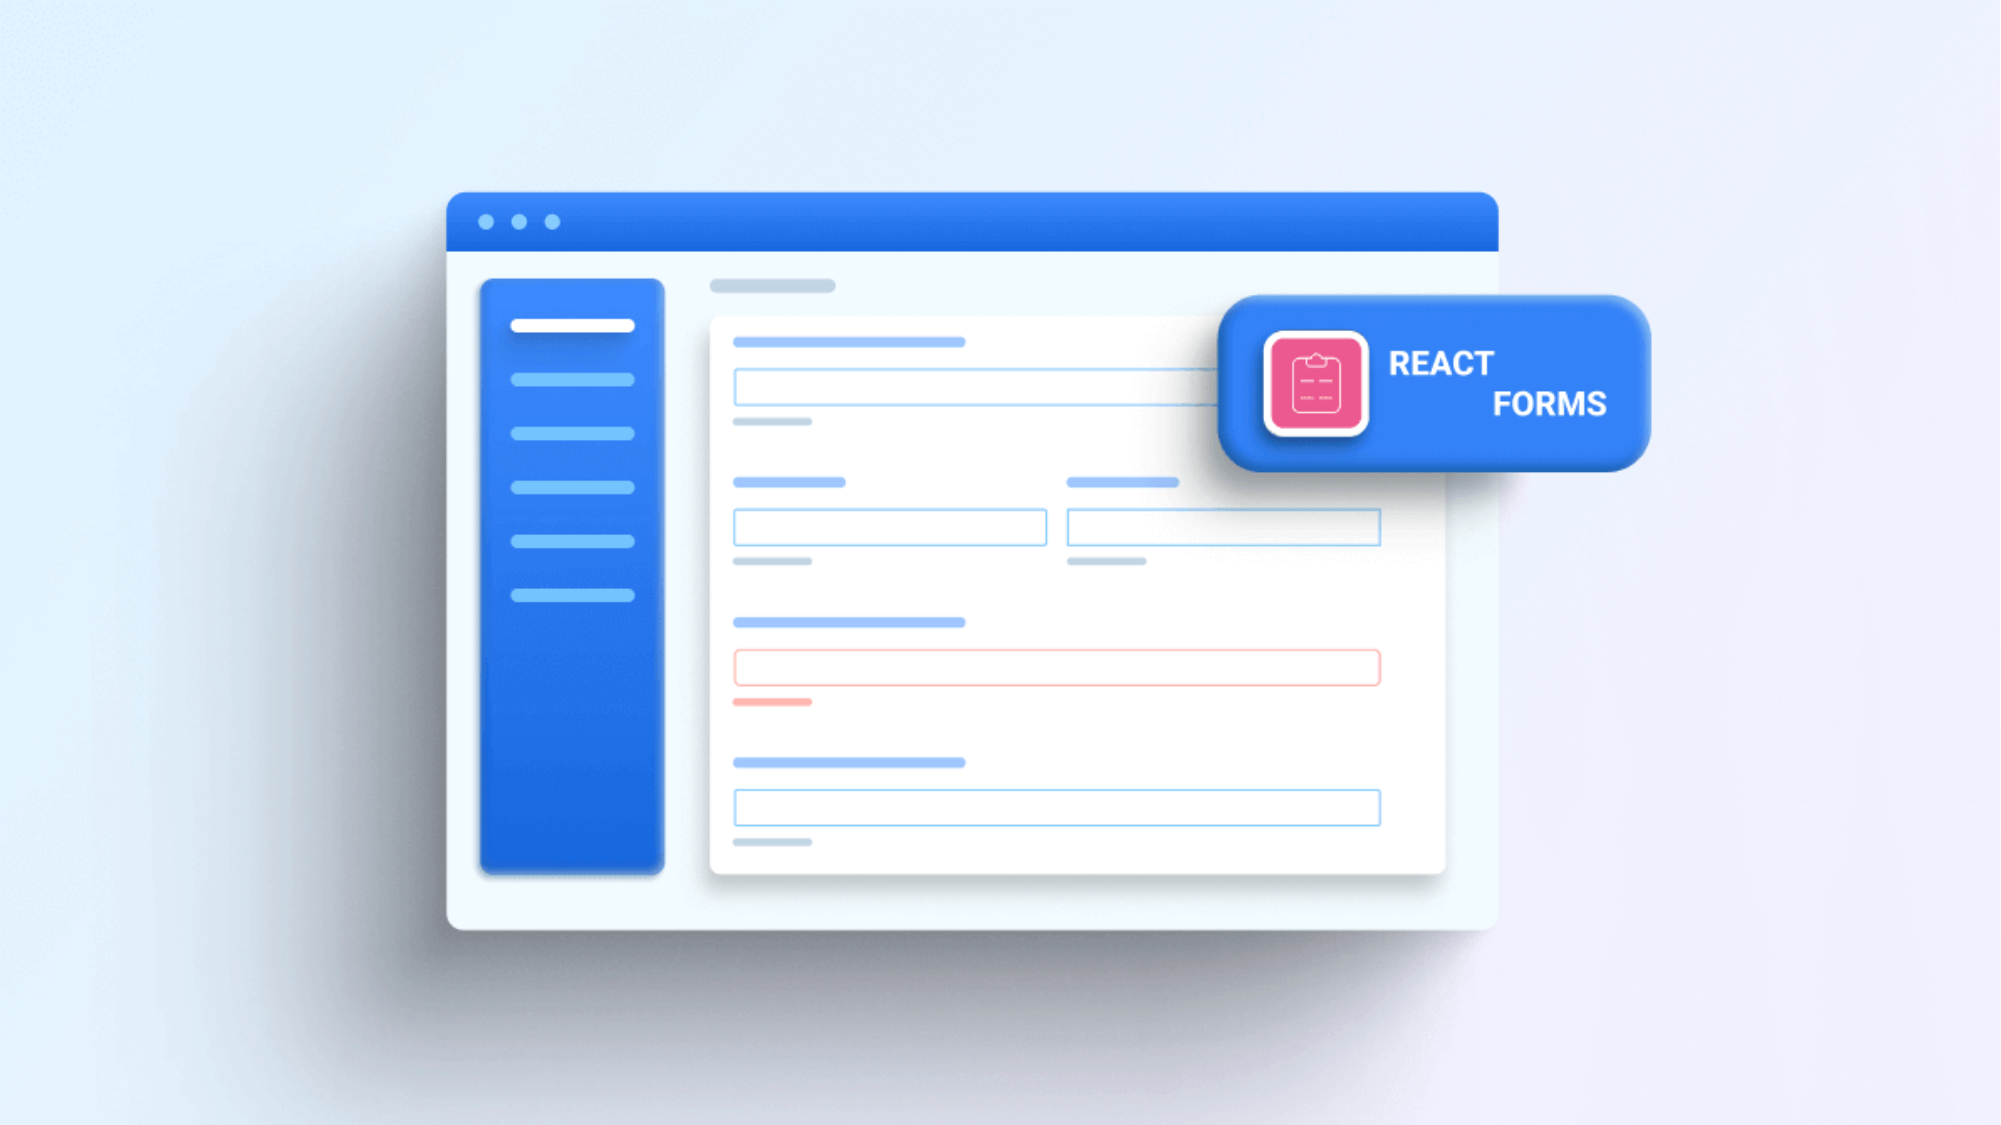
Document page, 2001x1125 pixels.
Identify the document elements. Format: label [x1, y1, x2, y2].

text_box [0, 0, 2000, 1125]
